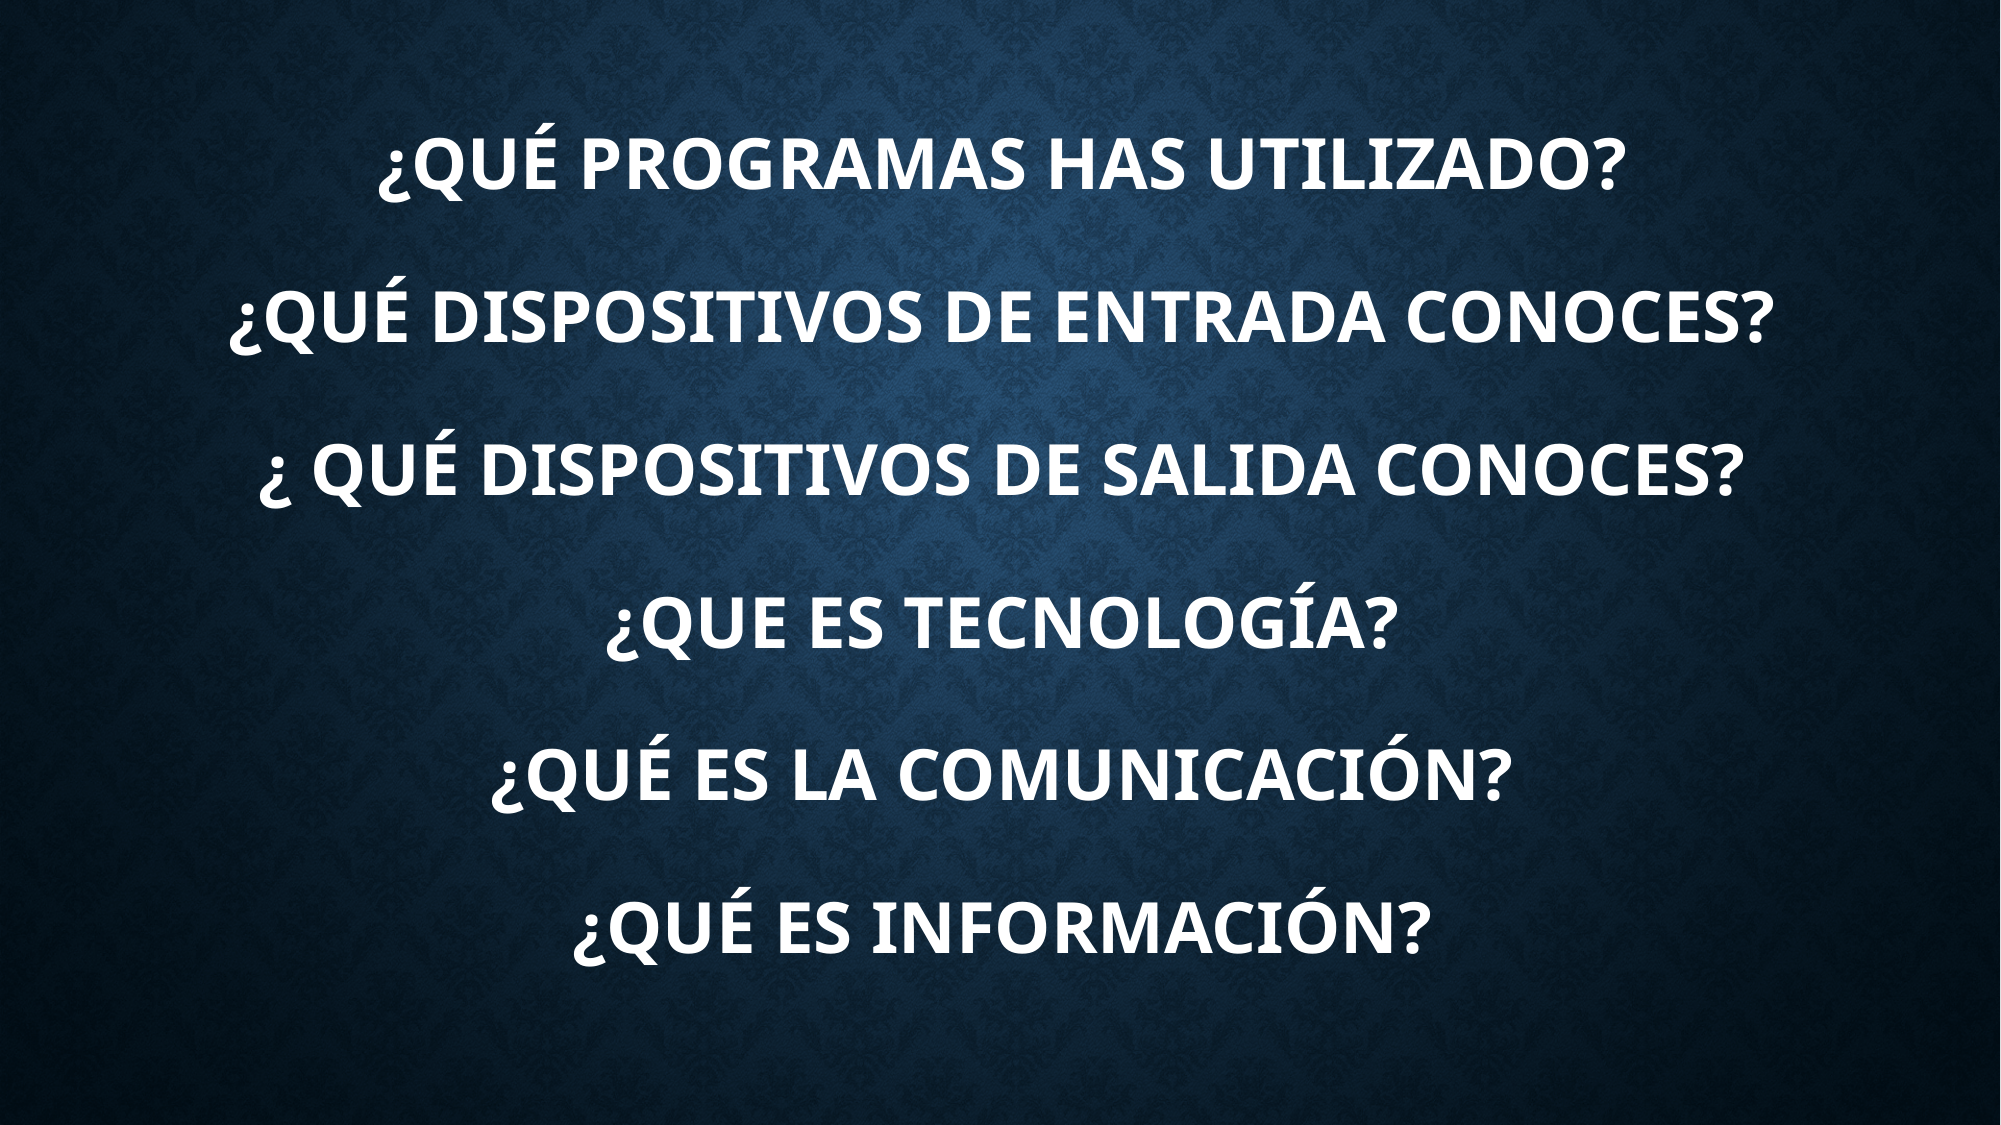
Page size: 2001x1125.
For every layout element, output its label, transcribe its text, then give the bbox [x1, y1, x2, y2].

title ¿qué programas has utilizado? ¿qué dispositivos de entrada conoces? ¿ qué dispositivos de salida conoces? ¿que es tecnología? ¿qué es la comunicación? ¿qué es información? [153, 48, 1852, 1049]
